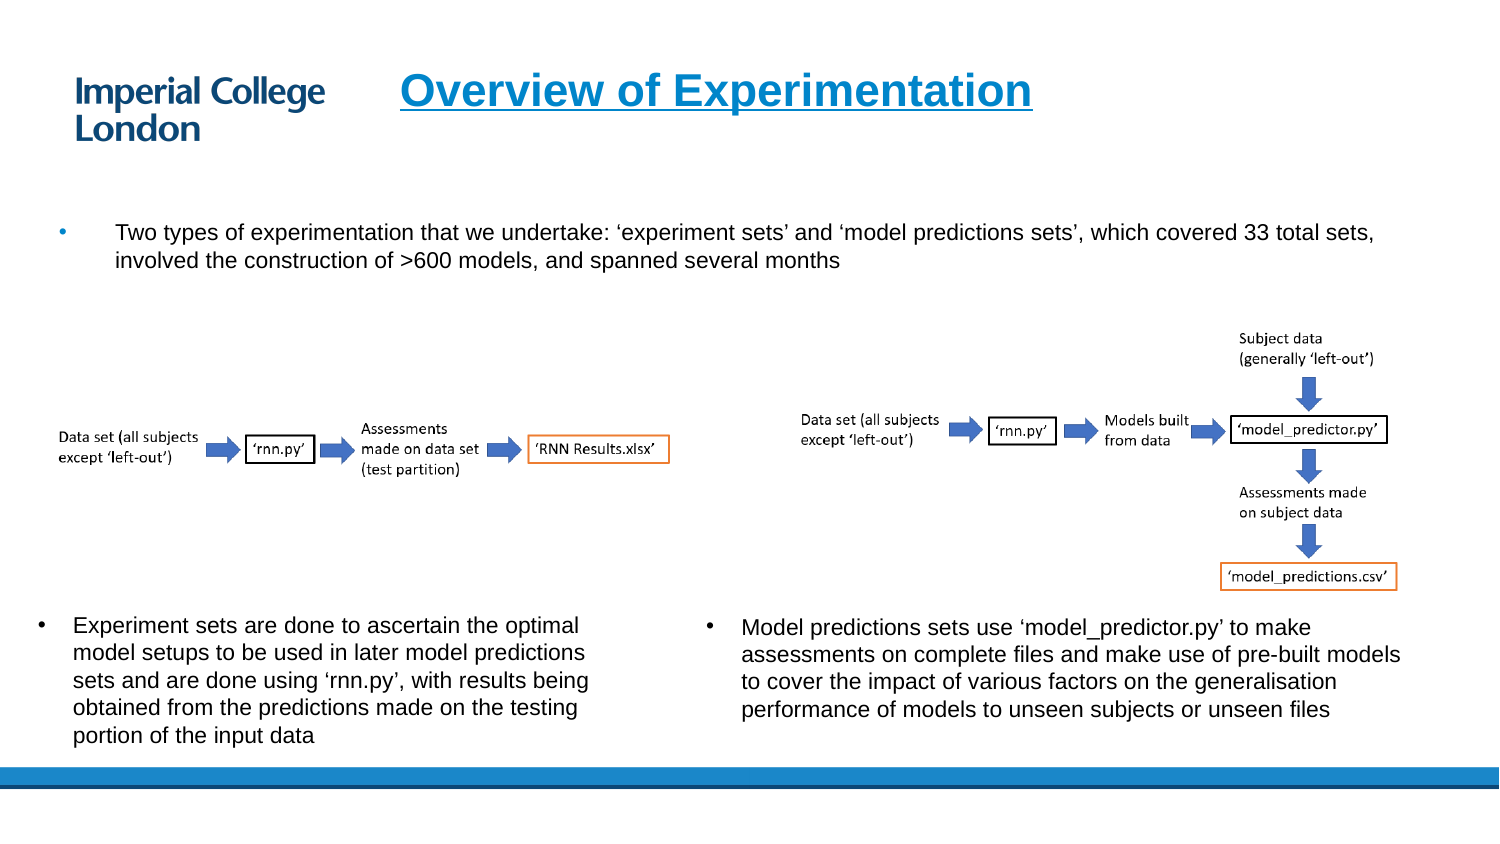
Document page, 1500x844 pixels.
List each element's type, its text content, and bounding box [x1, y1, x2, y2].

picture [0, 0, 1499, 844]
list Two types of experimentation that we undertake: ‘experiment sets’ and ‘model predictions sets’, which covered 33 total sets, involved the construction of >600 models, and spanned several months [58, 217, 1442, 303]
text_box Experiment sets are done to ascertain the optimal model setups to be used in later model predictions sets and are done using ‘rnn.py’, with results being obtained from the predictions made on the testing portion of the input data [23, 603, 616, 756]
title Overview of Experimentation [400, 34, 1100, 134]
text_box Model predictions sets use ‘model_predictor.py’ to make assessments on complete files and make use of pre-built models to cover the impact of various factors on the generalisation performance of models to unseen subjects or unseen files [691, 604, 1424, 730]
